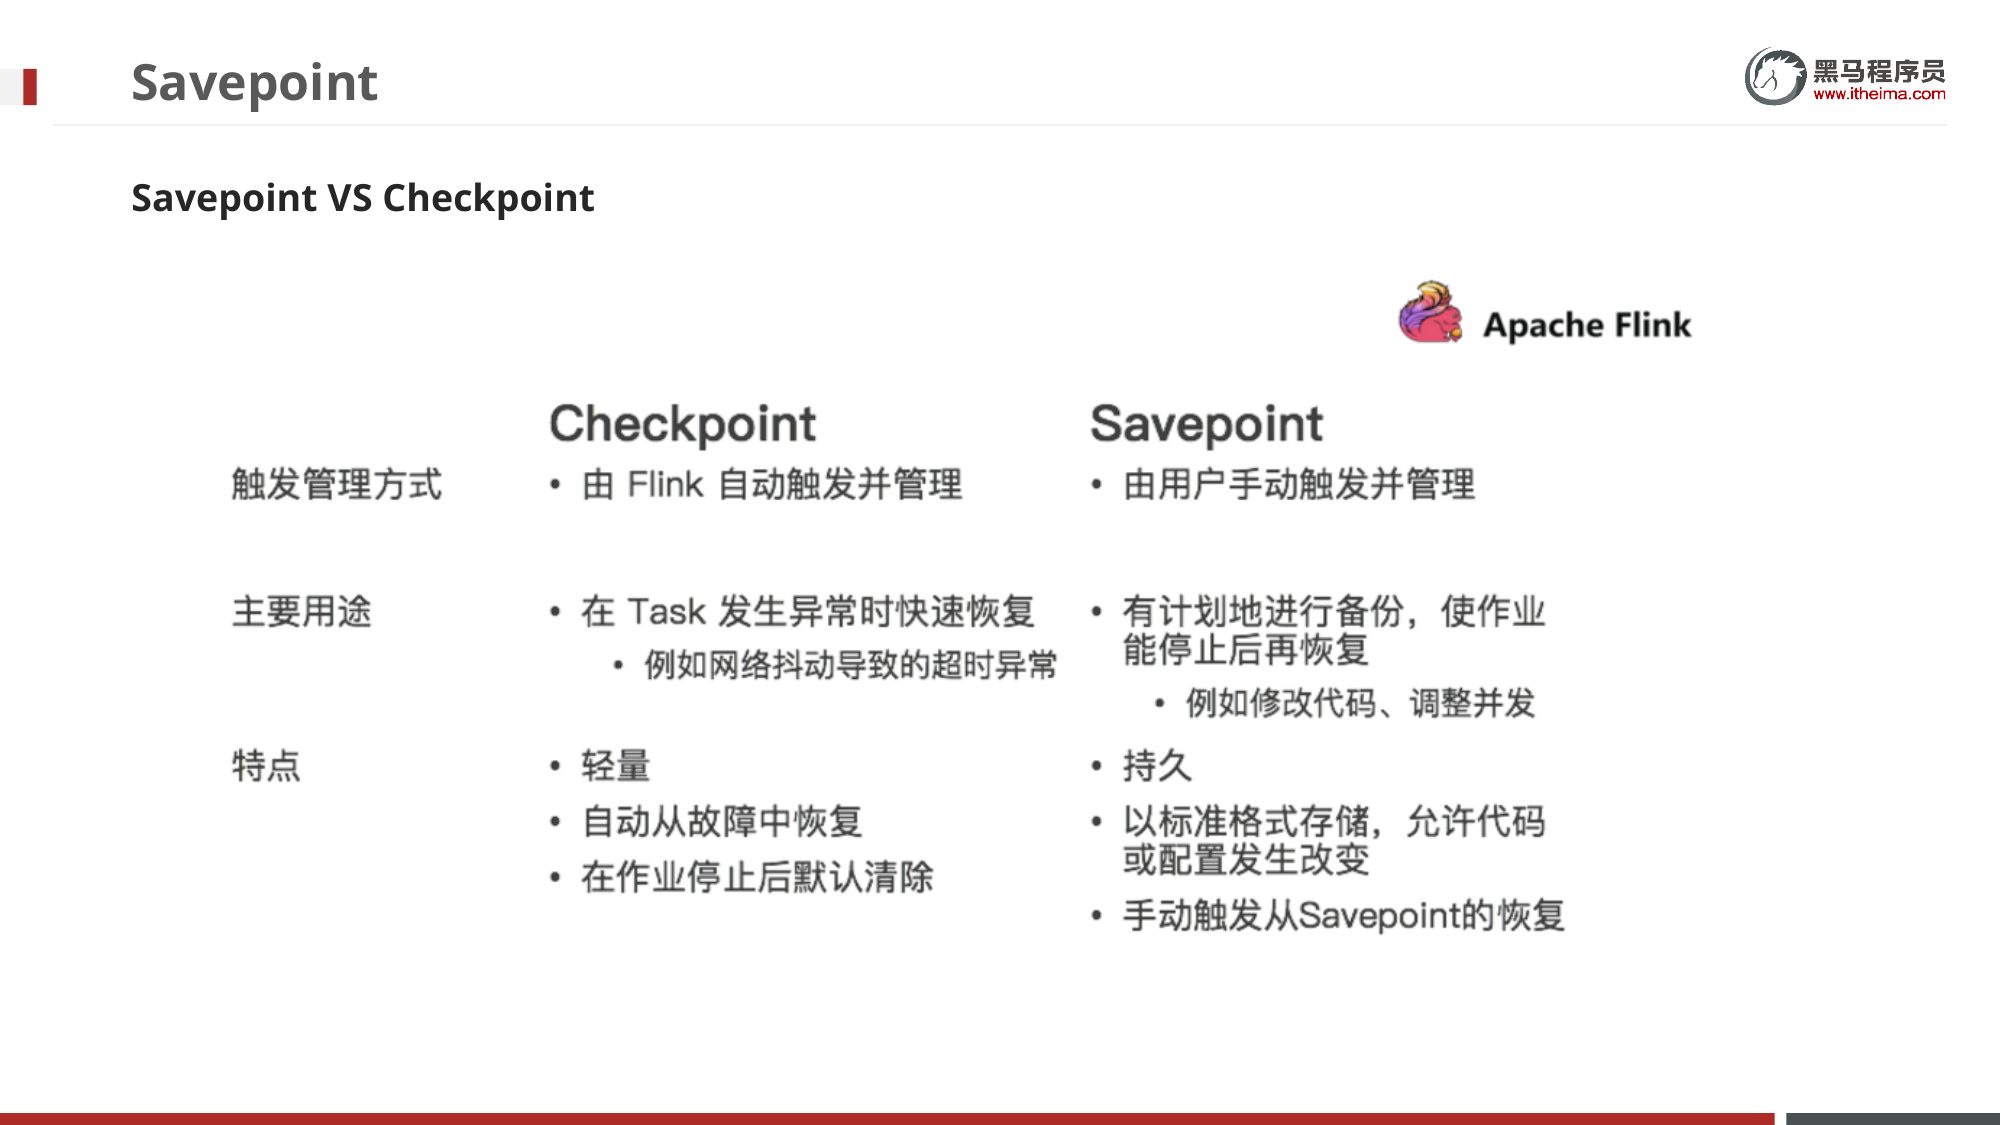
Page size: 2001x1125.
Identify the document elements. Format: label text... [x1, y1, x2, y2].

picture [193, 269, 1723, 951]
list Savepoint VS Checkpoint [116, 154, 1872, 239]
picture [1744, 46, 1946, 106]
title Savepoint [116, 38, 1556, 124]
